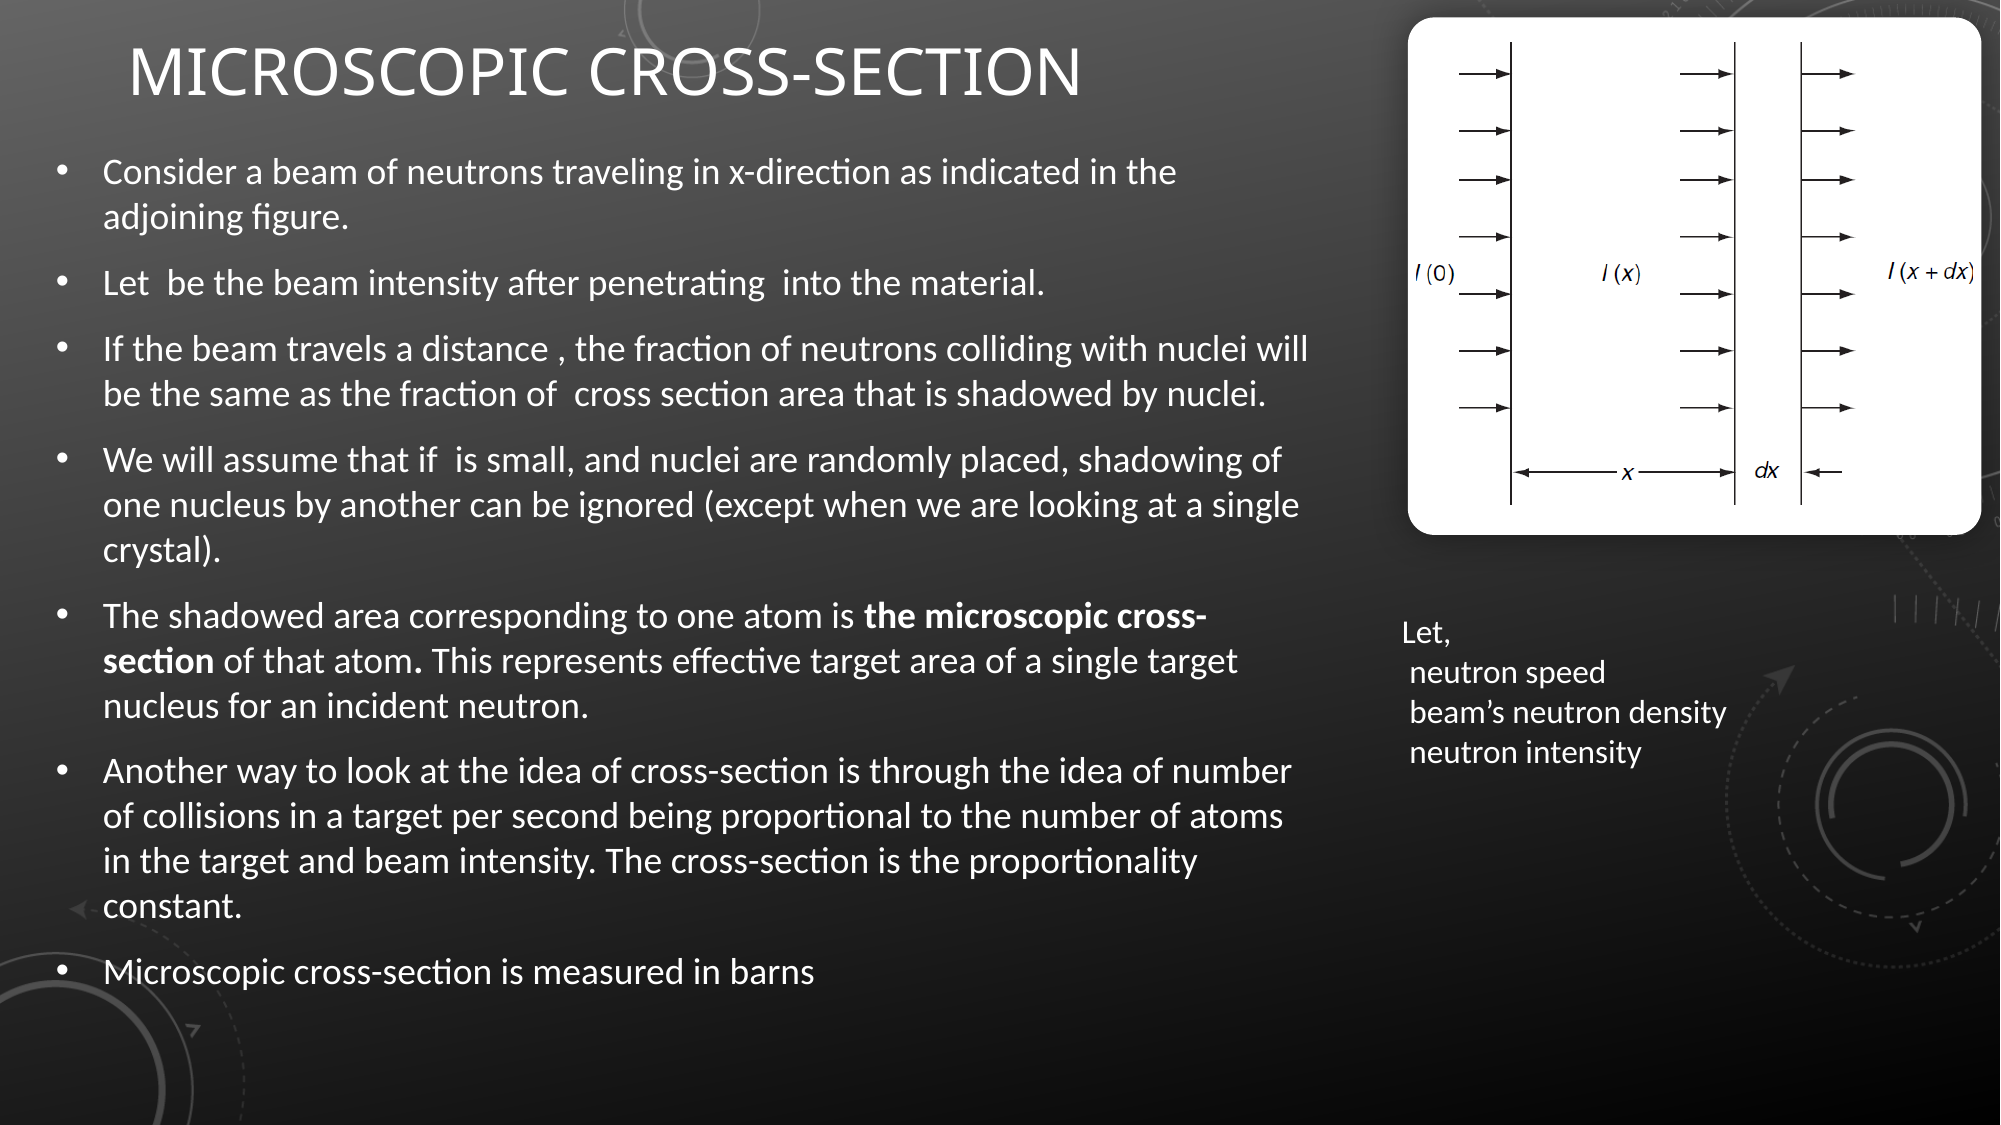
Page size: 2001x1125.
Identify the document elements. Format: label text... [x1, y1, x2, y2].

title Microscopic cross-section [112, 21, 1144, 116]
picture [0, 0, 2000, 1125]
